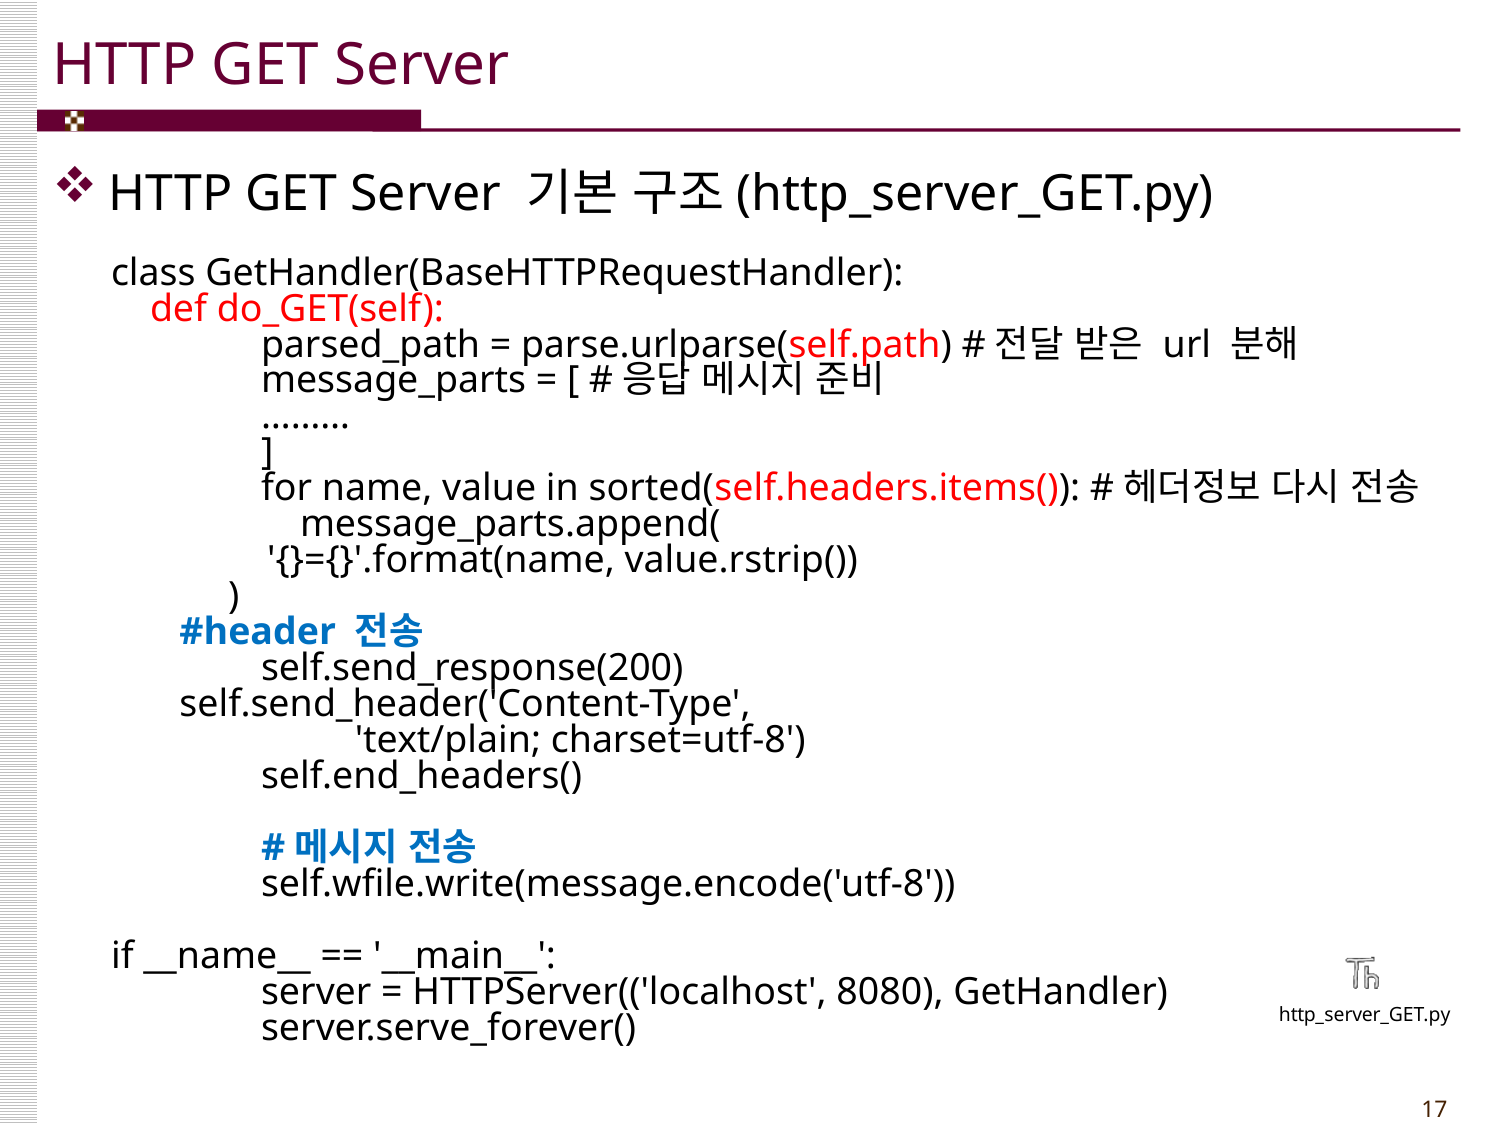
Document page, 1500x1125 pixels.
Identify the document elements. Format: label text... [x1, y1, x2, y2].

picture [65, 111, 84, 131]
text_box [1260, 947, 1469, 1037]
title HTTP GET Server [37, 13, 1278, 109]
list HTTP GET Server 기본 구조(http_server_GET.py) class GetHandler(BaseHTTPRequestHandler): def do_GET(self): parsed_path = parse.urlparse(self.path) #전달 받은 url 분해 message_parts = [ #응답 메시지 준비 ……… ] for name, value in sorted(self.headers.items()): #헤더정보 다시 전송 message_parts.append( '{}={}'.format(name, value.rstrip()) ) #header 전송 self.send_response(200) self.send_header('Content-Type', 'text/plain; charset=utf-8') self.end_headers() #메시지 전송 self.wfile.write(message.encode('utf-8')) if __name__ == '__main__': server = HTTPServer(('localhost', 8080), GetHandler) server.serve_forever() [37, 152, 1463, 1091]
